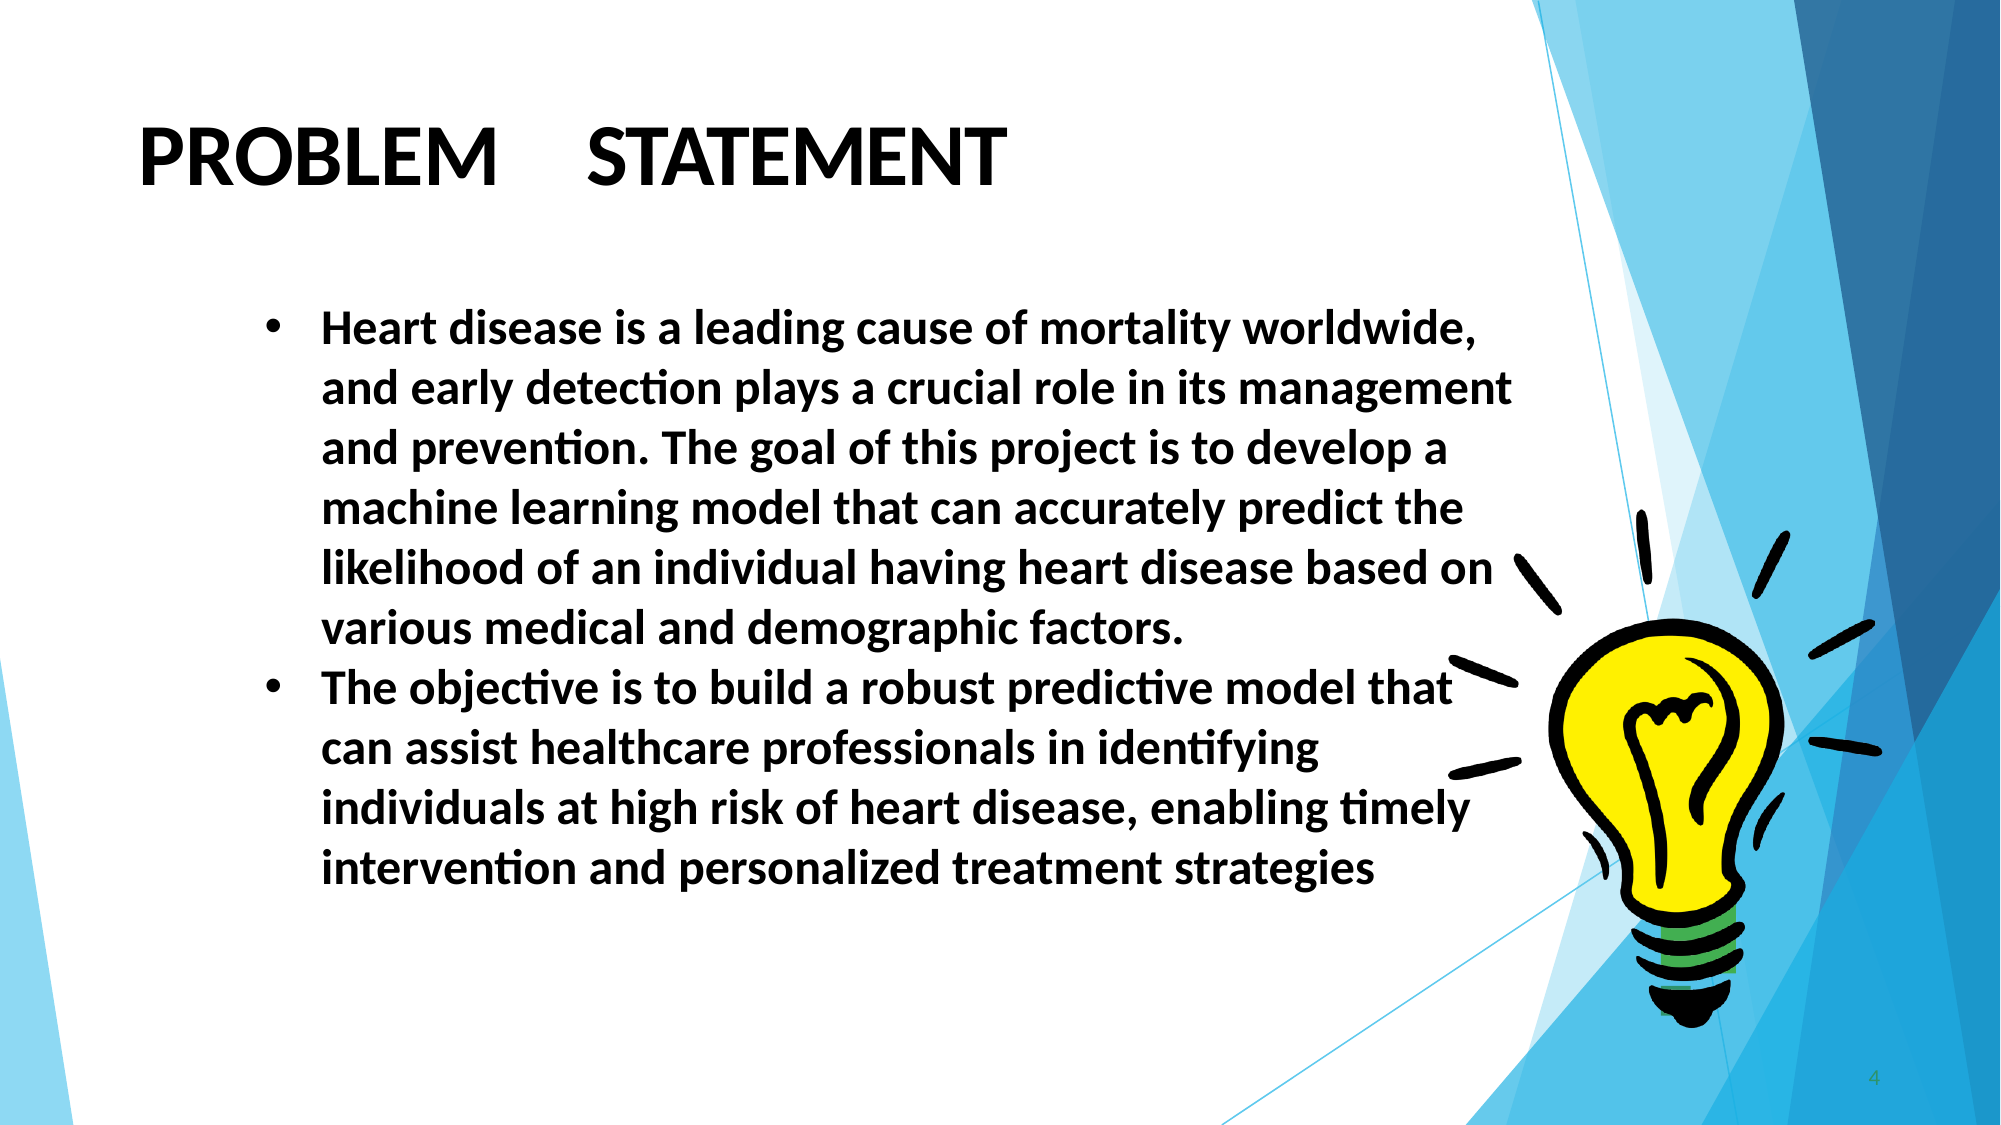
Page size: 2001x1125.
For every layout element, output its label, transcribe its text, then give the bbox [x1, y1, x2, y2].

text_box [1437, 499, 1891, 1035]
text_box Heart disease is a leading cause of mortality worldwide, and early detection plays a crucial role in its management and prevention. The goal of this project is to develop a machine learning model that can accurately predict the likelihood of an individual having heart disease based on various medical and demographic factors. The objective is to build a robust predictive model that can assist healthcare professionals in identifying individuals at high risk of heart disease, enabling timely intervention and personalized treatment strategies [249, 287, 1550, 738]
title PROBLEM STATEMENT [136, 94, 1062, 285]
slide_number 4 [1849, 1061, 1890, 1125]
